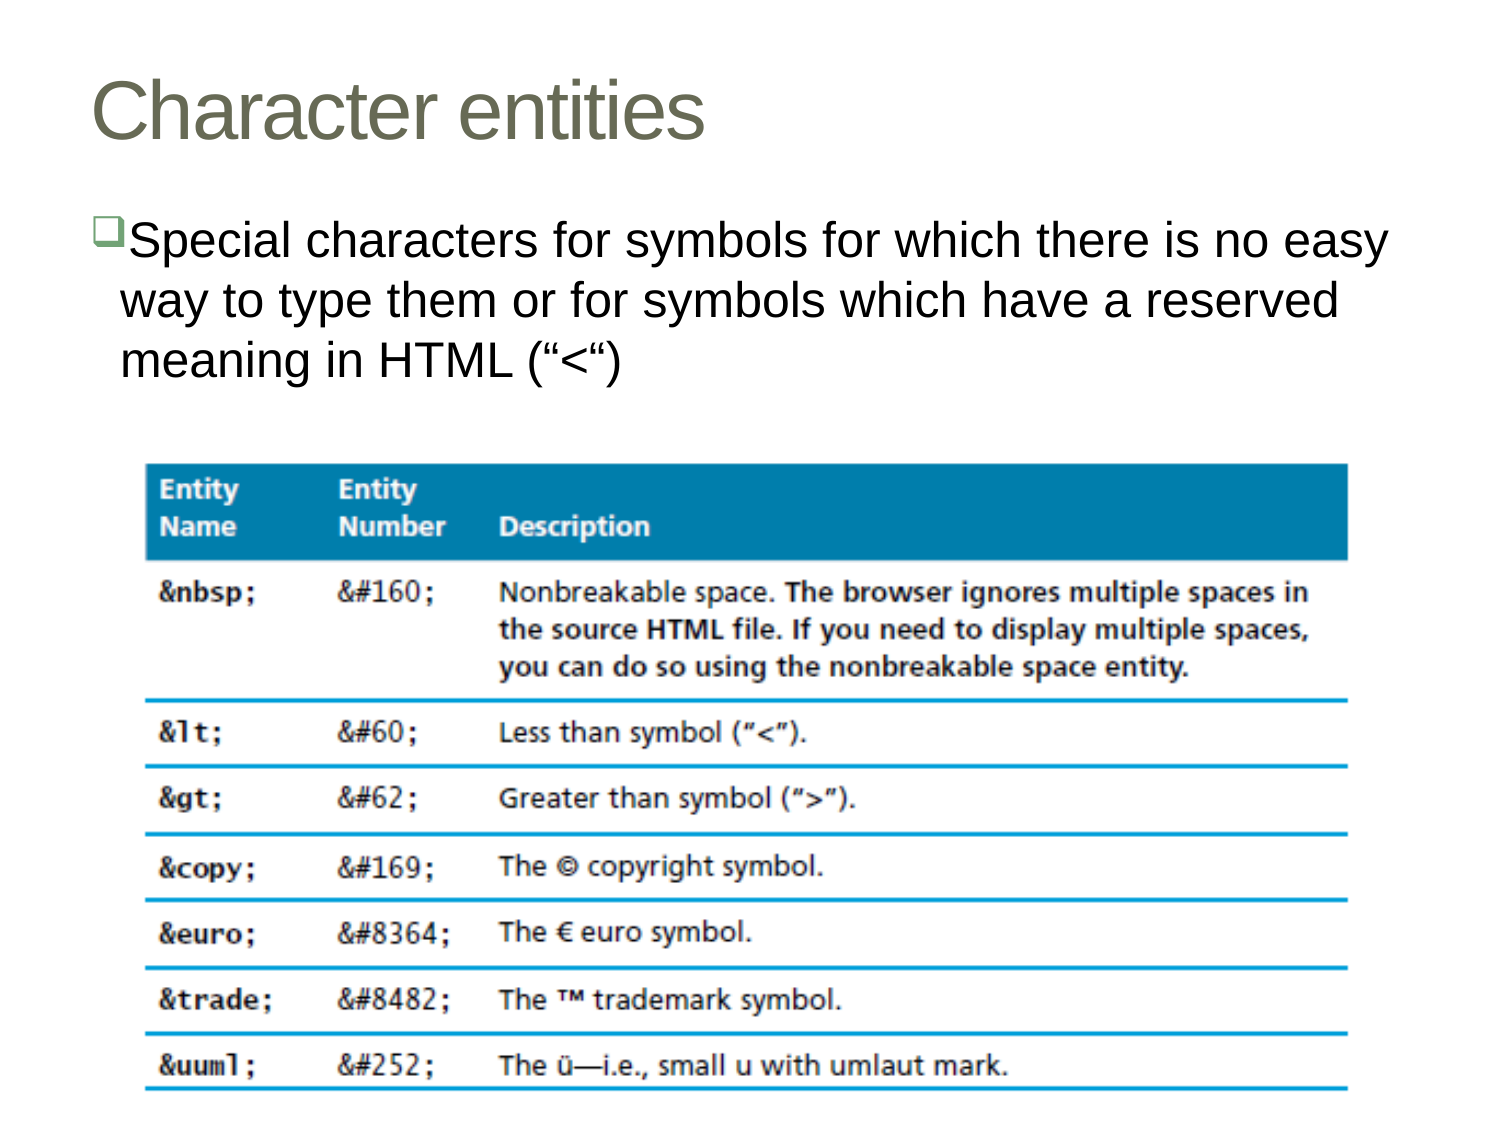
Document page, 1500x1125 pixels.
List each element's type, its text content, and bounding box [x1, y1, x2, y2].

title Character entities [75, 24, 1425, 188]
list Special characters for symbols for which there is no easy way to type them or for symbols which have a reserved meaning in HTML (“<“) [75, 200, 1425, 1000]
picture [137, 449, 1355, 1101]
